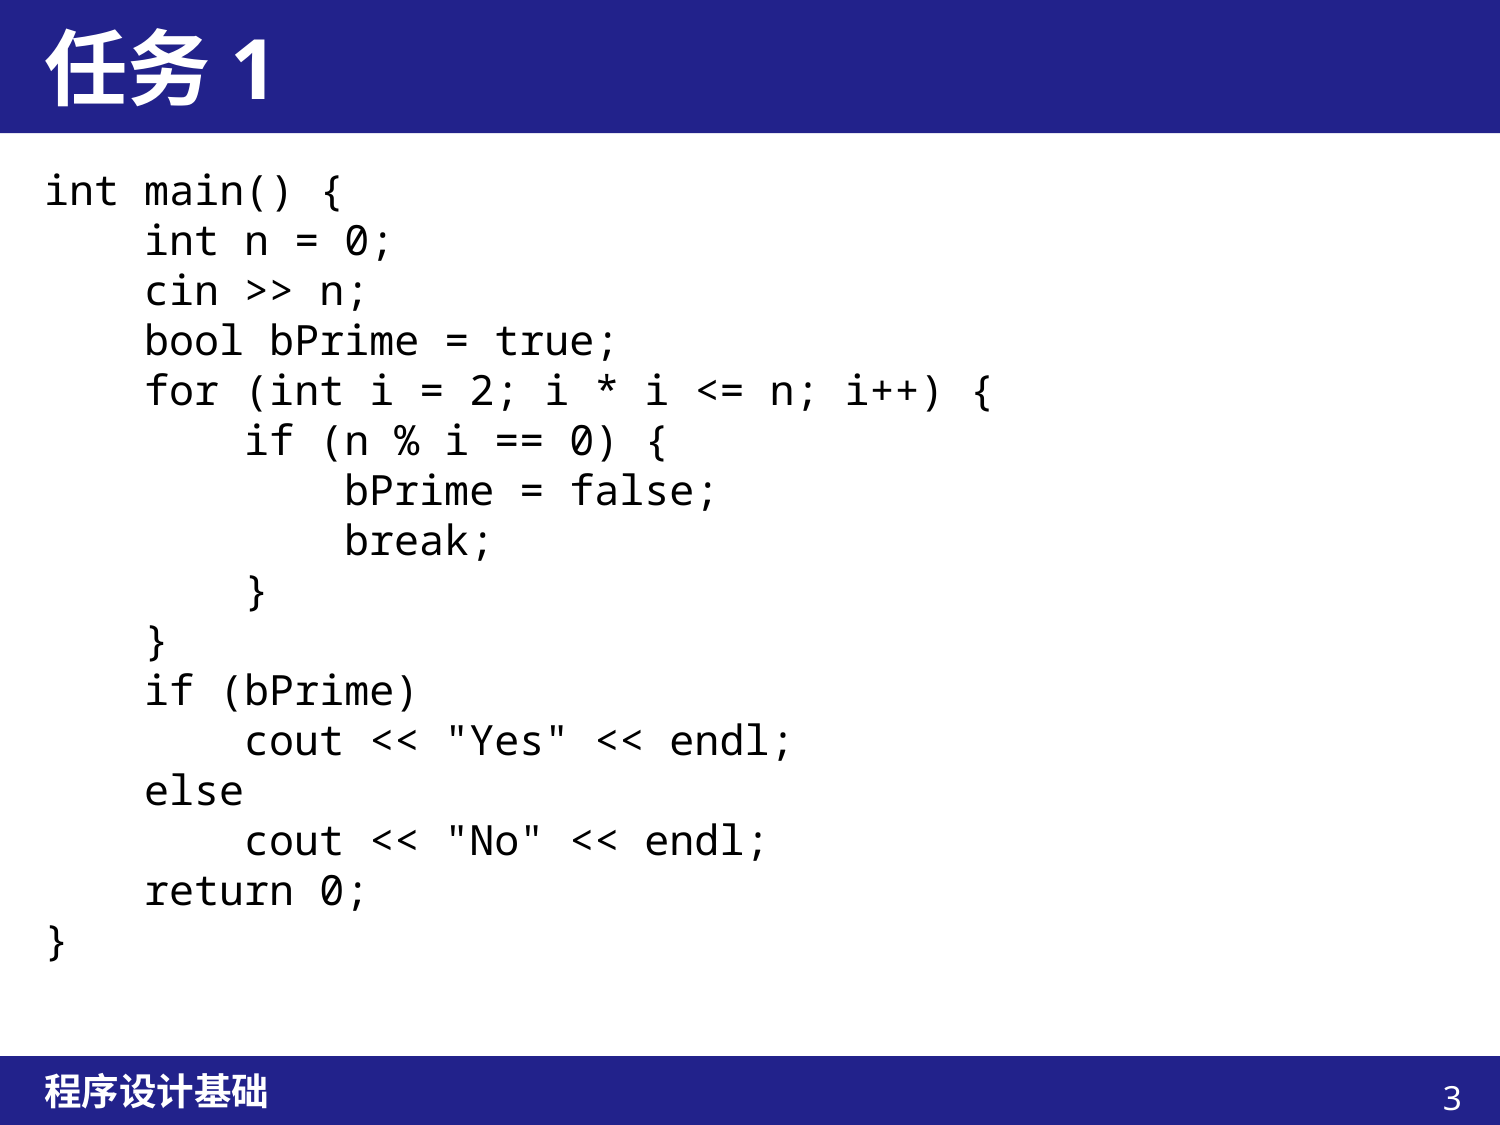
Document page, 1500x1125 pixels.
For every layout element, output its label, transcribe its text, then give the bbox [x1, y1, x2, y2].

title 任务1 [29, 0, 1469, 134]
list int main() { int n = 0; cin >> n; bool bPrime = true; for (int i = 2; i * i <= n; i++) { if (n % i == 0) { bPrime = false; break; } } if (bPrime) cout << "Yes" << endl; else cout << "No" << endl; return 0; } [29, 156, 1469, 1034]
